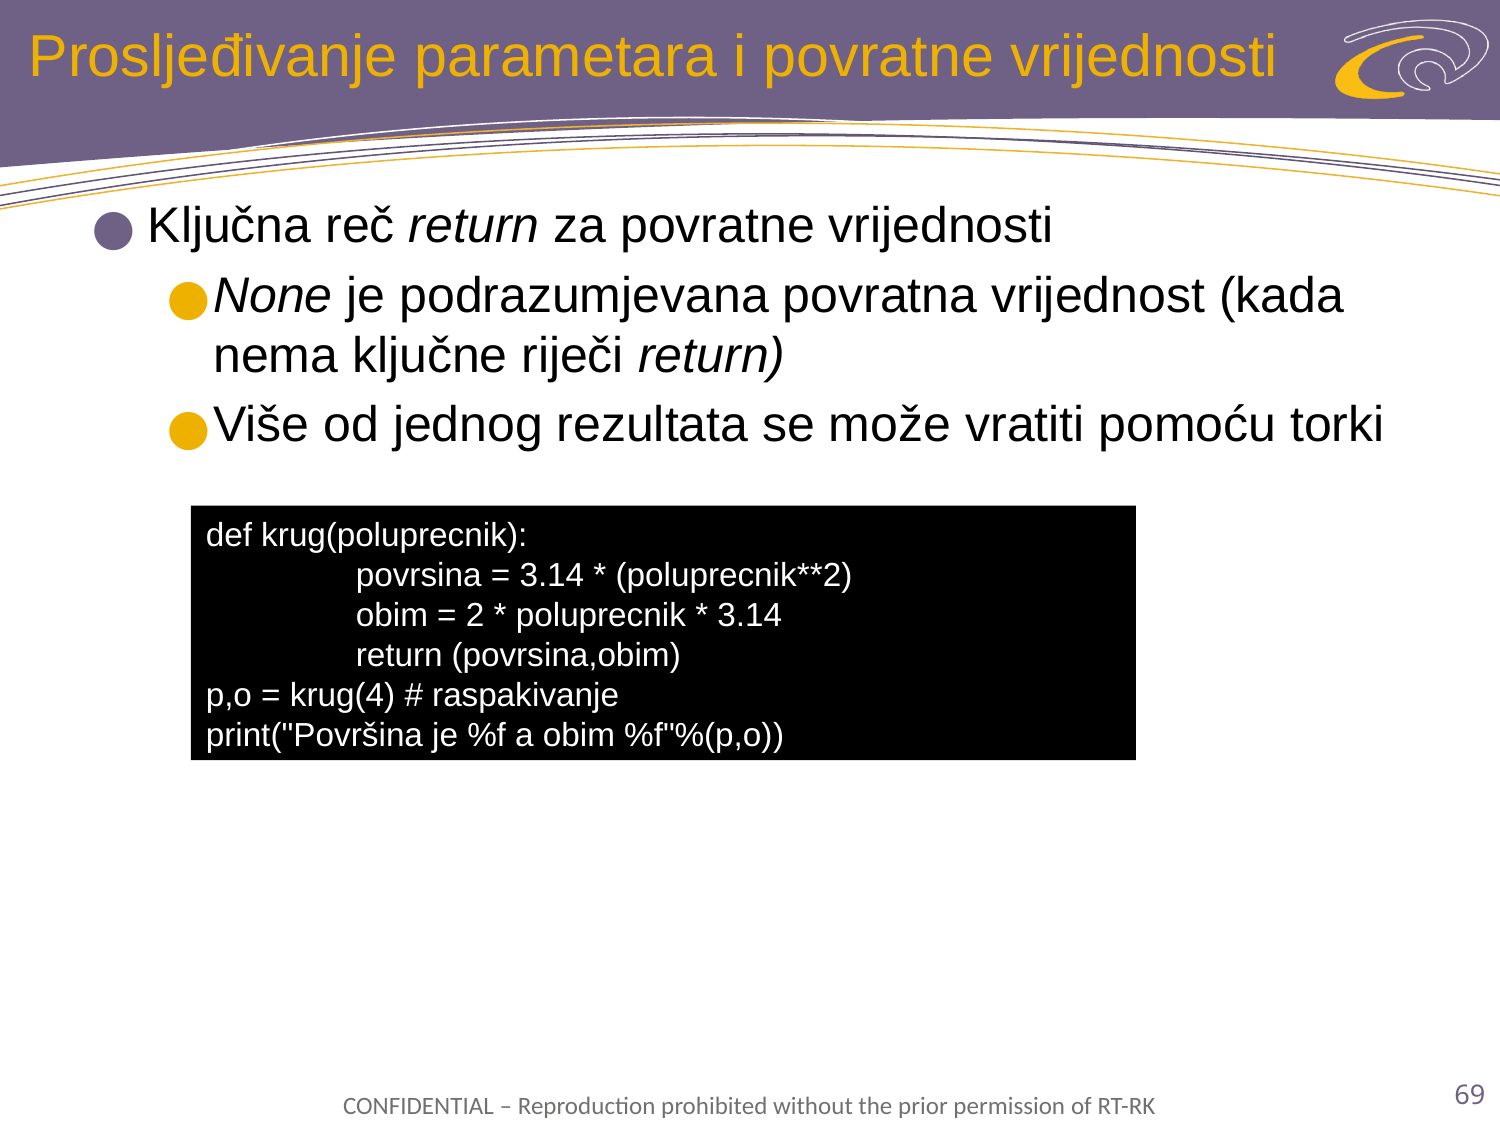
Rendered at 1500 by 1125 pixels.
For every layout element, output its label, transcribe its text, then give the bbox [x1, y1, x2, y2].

title Prosljeđivanje parametara i povratne vrijednosti [13, 0, 1313, 119]
picture [1322, 0, 1500, 102]
text_box def krug(poluprecnik): povrsina = 3.14 * (poluprecnik**2) obim = 2 * poluprecnik * 3.14 return (povrsina,obim) p,o = krug(4) # raspakivanje print("Površina je %f a obim %f"%(p,o)) [190, 505, 1136, 761]
list Ključna reč return za povratne vrijednosti None je podrazumjevana povratna vrijednost (kada nema ključne riječi return) Više od jednog rezultata se može vratiti pomoću torki [76, 184, 1427, 1012]
